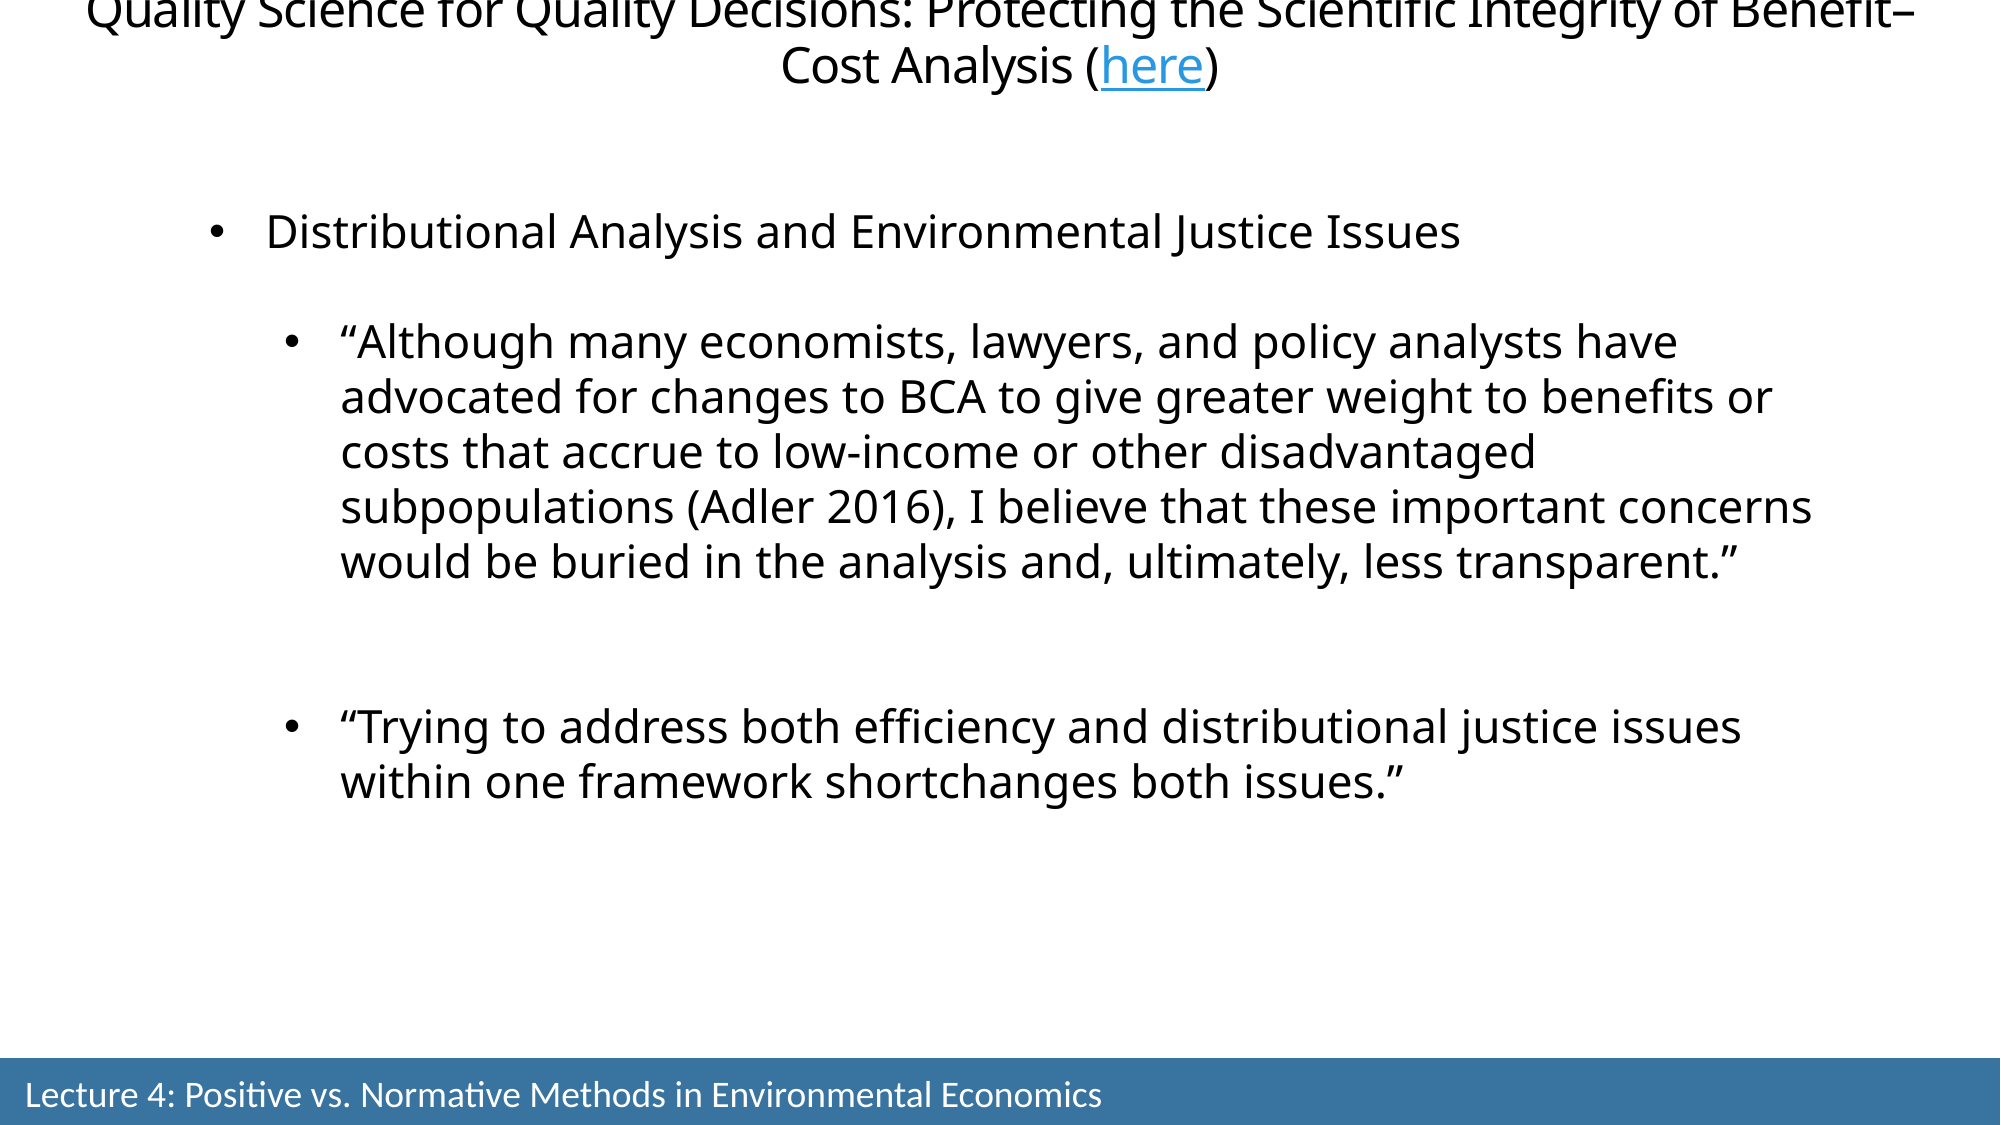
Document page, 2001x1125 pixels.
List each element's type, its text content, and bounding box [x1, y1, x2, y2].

text_box Distributional Analysis and Environmental Justice Issues “Although many economists, lawyers, and policy analysts have advocated for changes to BCA to give greater weight to benefits or costs that accrue to low-income or other disadvantaged subpopulations (Adler 2016), I believe that these important concerns would be buried in the analysis and, ultimately, less transparent.” “Trying to address both efficiency and distributional justice issues within one framework shortchanges both issues.” [119, 195, 1881, 816]
text_box Quality Science for Quality Decisions: Protecting the Scientific Integrity of Benefit–Cost Analysis (here) [22, 0, 1978, 104]
